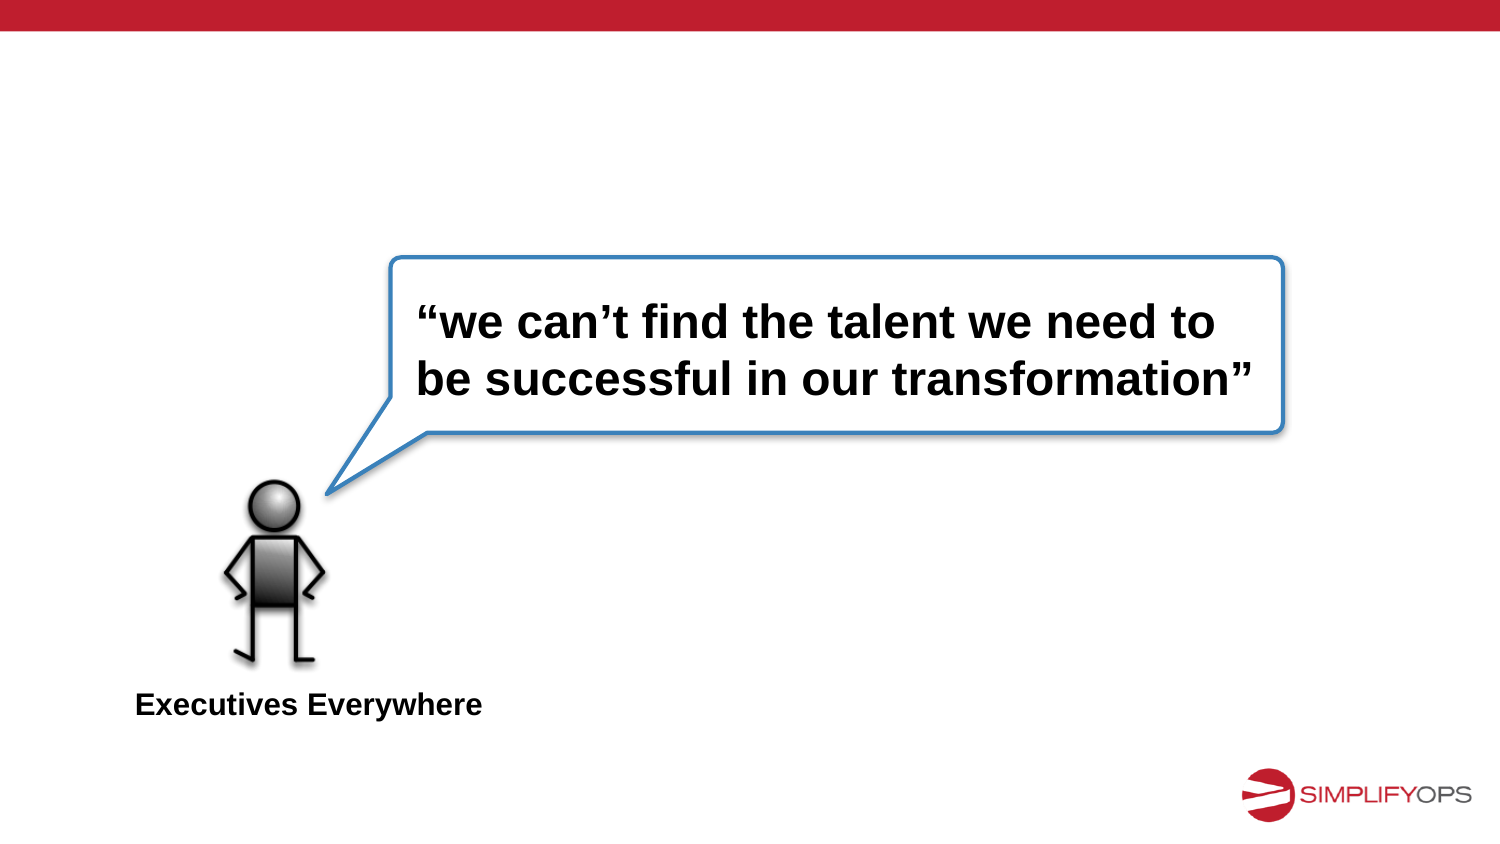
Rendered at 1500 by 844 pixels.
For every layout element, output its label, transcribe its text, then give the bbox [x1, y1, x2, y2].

text_box “we can’t find the talent we need to be successful in our transformation” [408, 283, 1289, 413]
text_box [340, 257, 1283, 484]
picture [210, 472, 339, 681]
picture [1216, 748, 1497, 840]
text_box Executives Everywhere [127, 677, 492, 730]
